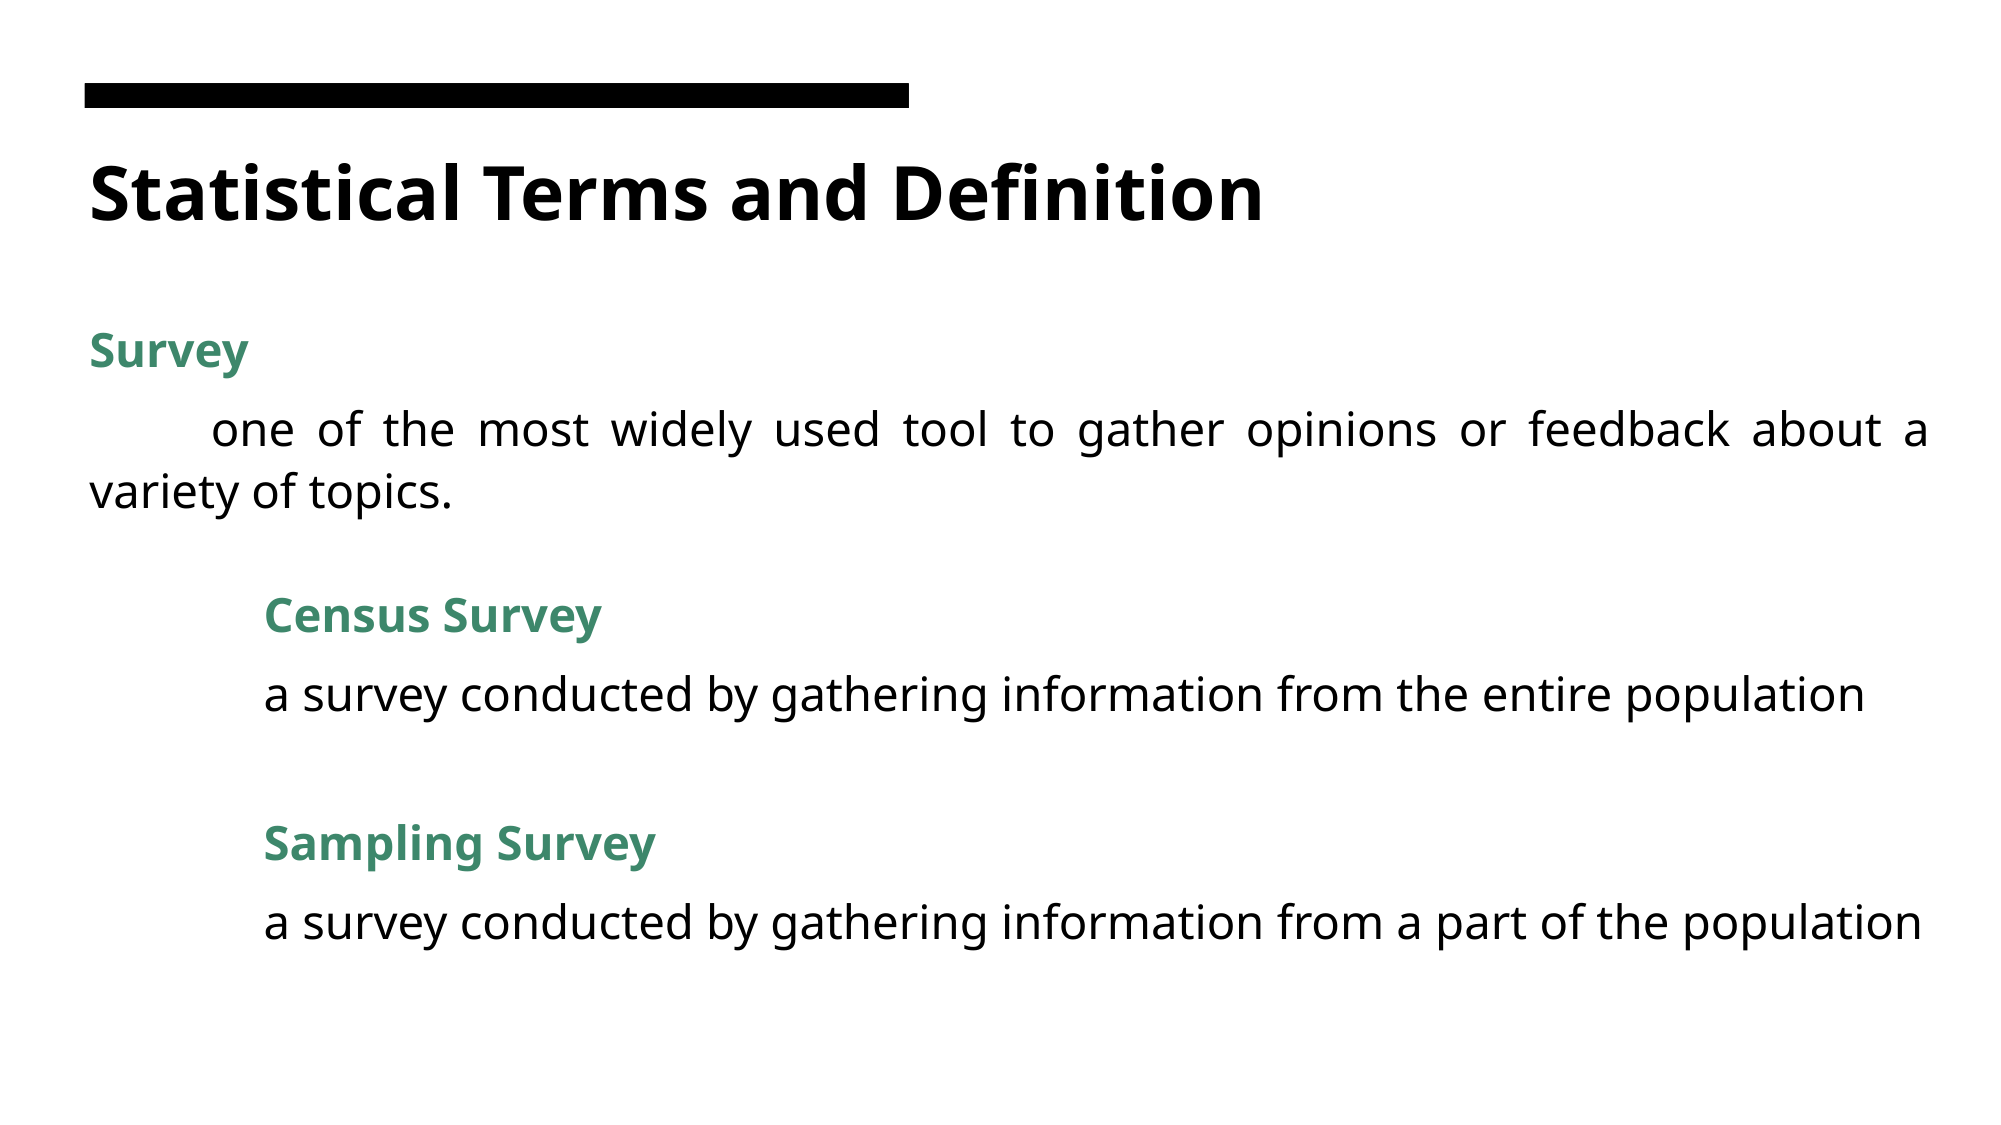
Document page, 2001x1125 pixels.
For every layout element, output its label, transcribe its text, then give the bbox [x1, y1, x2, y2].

text_box Survey one of the most widely used tool to gather opinions or feedback about a variety of topics. [74, 306, 1946, 527]
text_box Statistical Terms and Definition [74, 138, 1966, 255]
text_box Sampling Survey a survey conducted by gathering information from a part of the population [248, 800, 1946, 1009]
text_box Census Survey a survey conducted by gathering information from the entire population [248, 571, 1946, 781]
